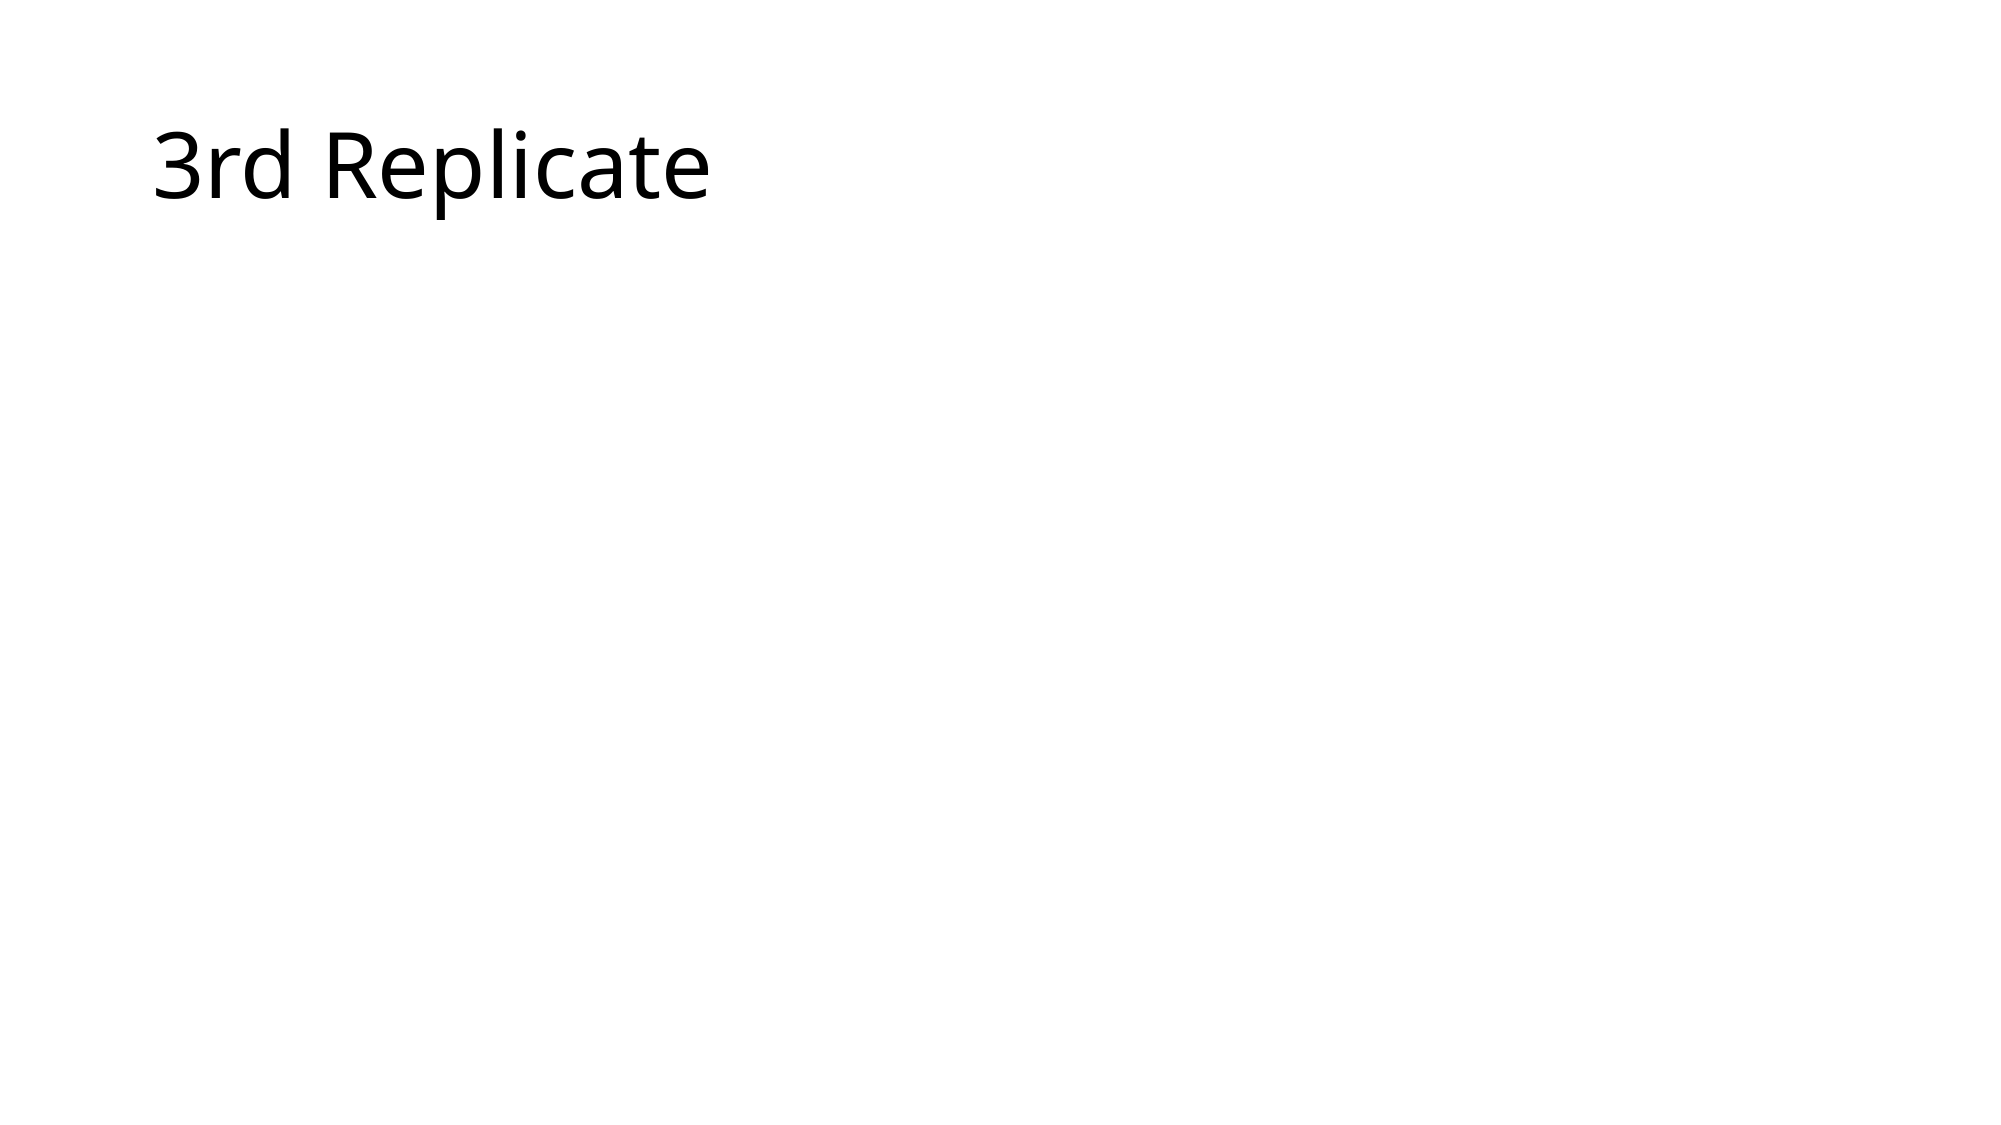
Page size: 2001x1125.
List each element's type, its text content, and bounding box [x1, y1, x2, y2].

title 3rd Replicate [137, 59, 1863, 278]
